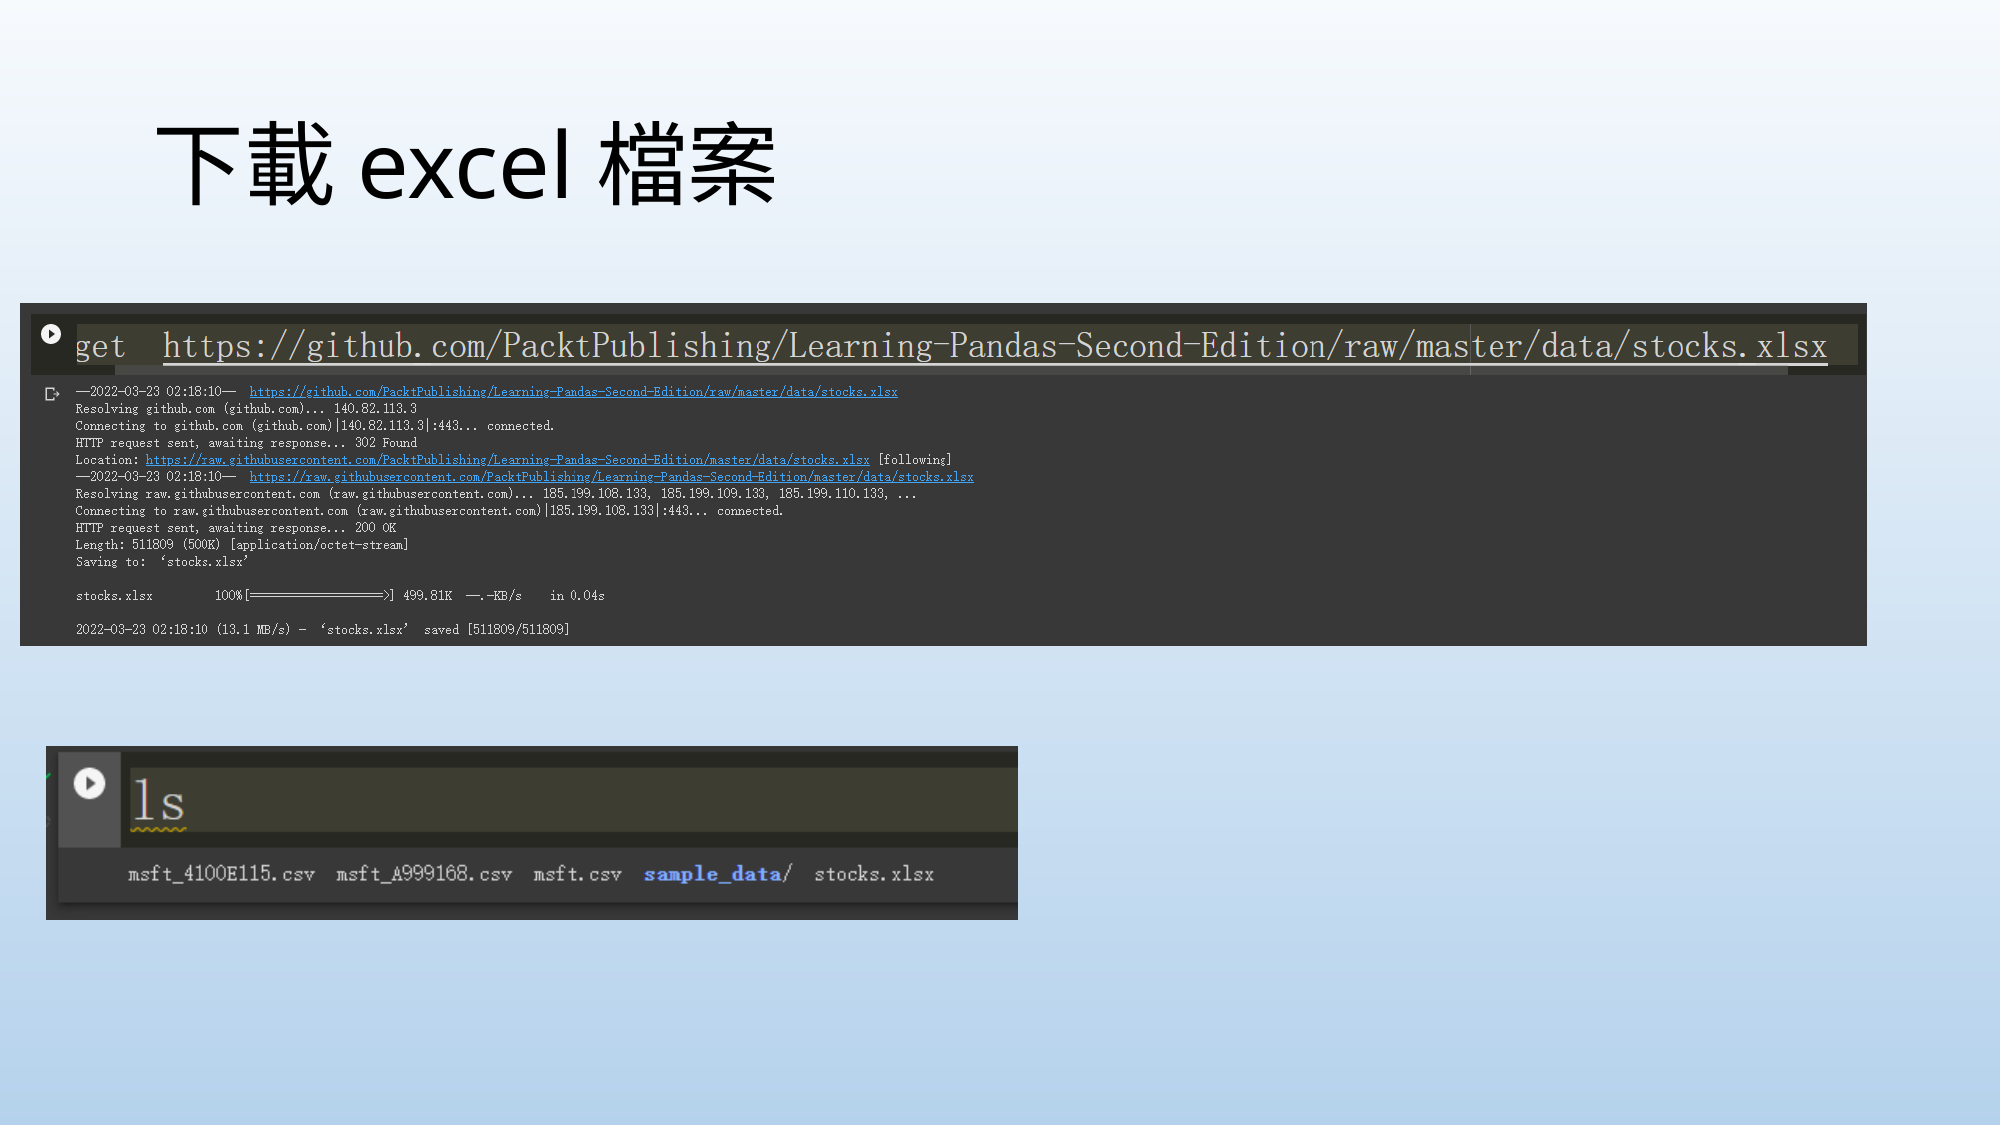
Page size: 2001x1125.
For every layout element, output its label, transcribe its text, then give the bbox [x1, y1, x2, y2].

picture [46, 746, 1018, 920]
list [20, 302, 1867, 646]
title 下載excel檔案 [137, 59, 1863, 278]
